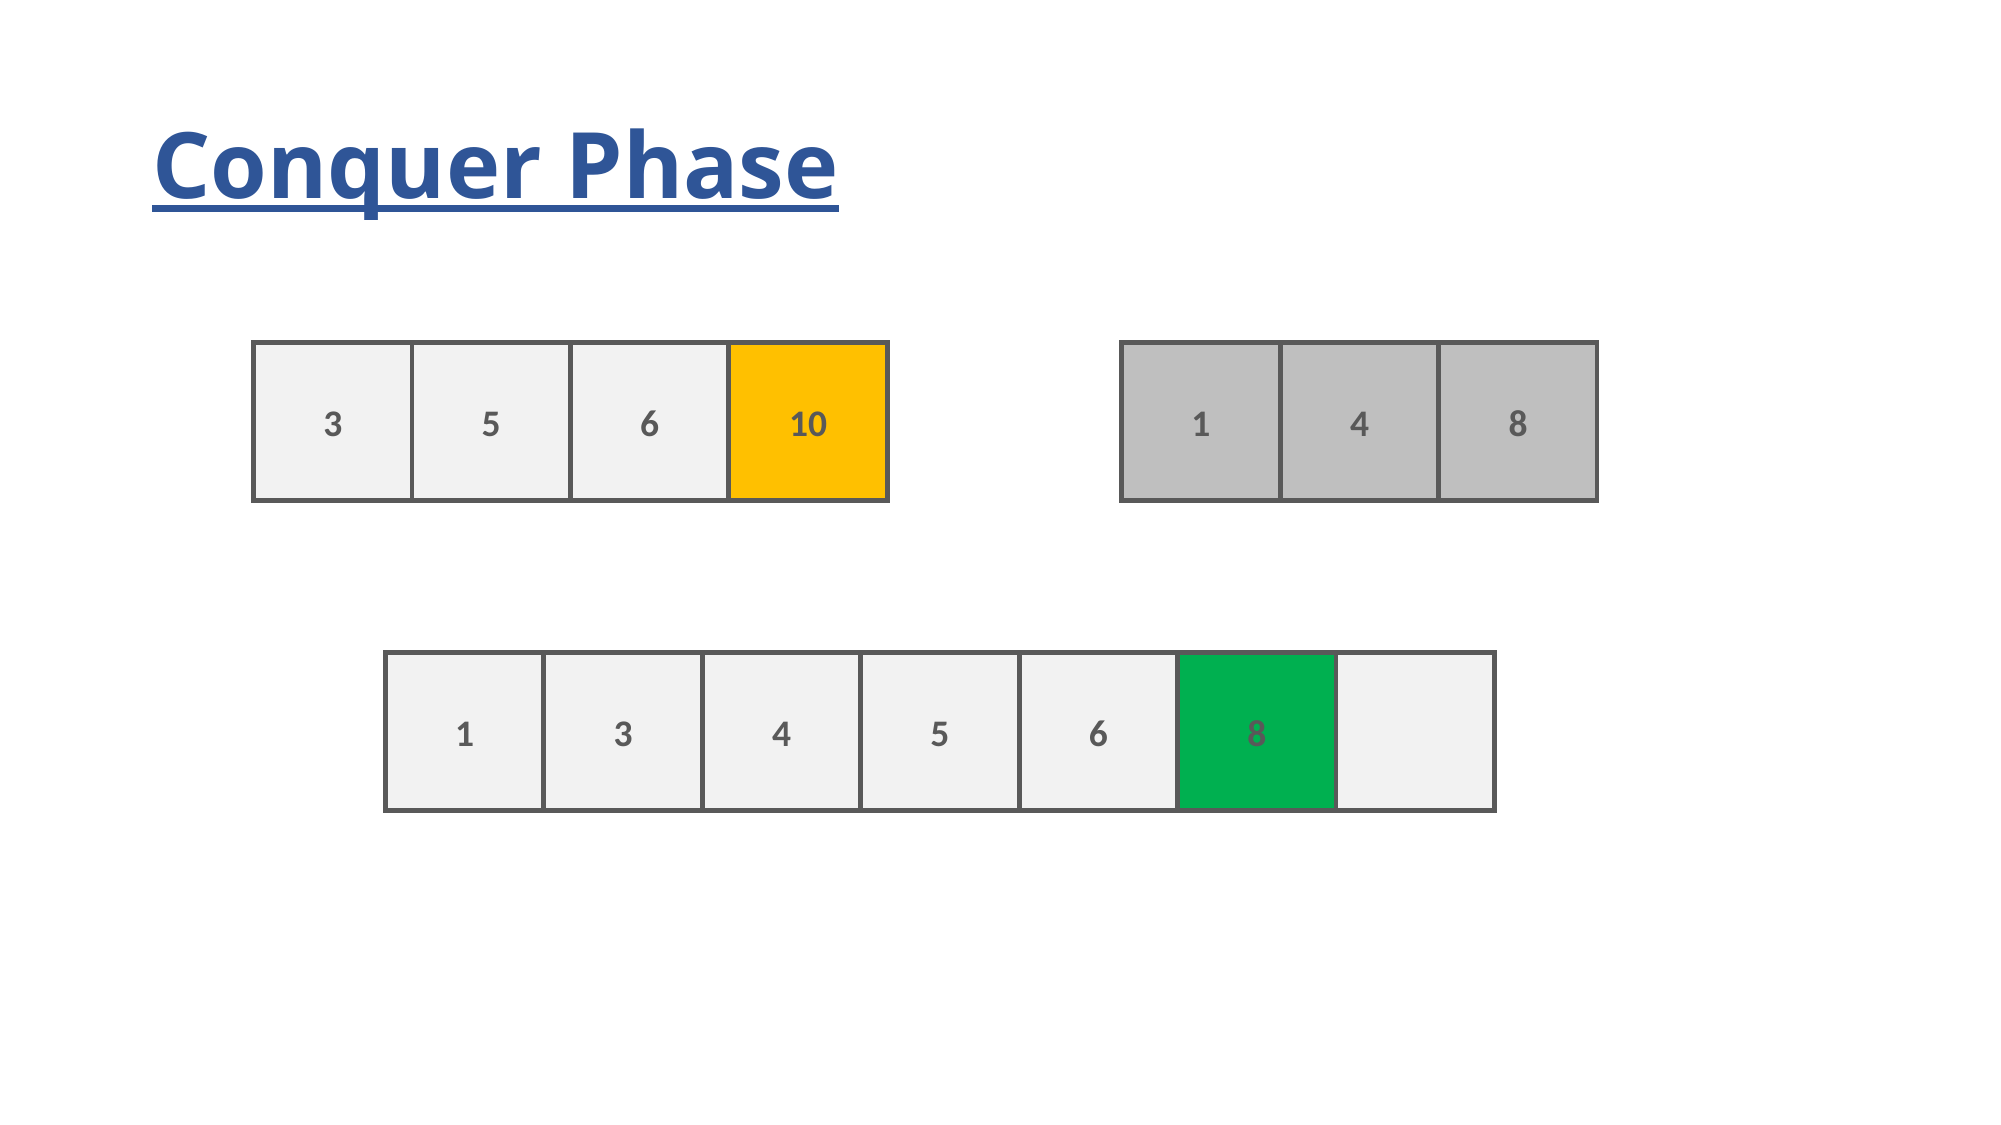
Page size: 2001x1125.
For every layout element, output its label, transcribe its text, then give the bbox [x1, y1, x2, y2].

text_box 8 [1438, 341, 1598, 502]
text_box 3 [252, 341, 411, 502]
text_box 10 [728, 341, 888, 502]
title Conquer Phase [137, 59, 1863, 278]
text_box 4 [701, 651, 860, 812]
text_box 5 [860, 651, 1018, 812]
text_box 1 [384, 651, 543, 812]
text_box 6 [1018, 651, 1177, 812]
text_box 5 [411, 341, 569, 502]
text_box [1335, 651, 1495, 812]
text_box 6 [569, 341, 728, 502]
text_box 1 [1121, 341, 1279, 502]
text_box 8 [1177, 651, 1335, 812]
text_box 3 [543, 651, 701, 812]
text_box 4 [1279, 341, 1438, 502]
